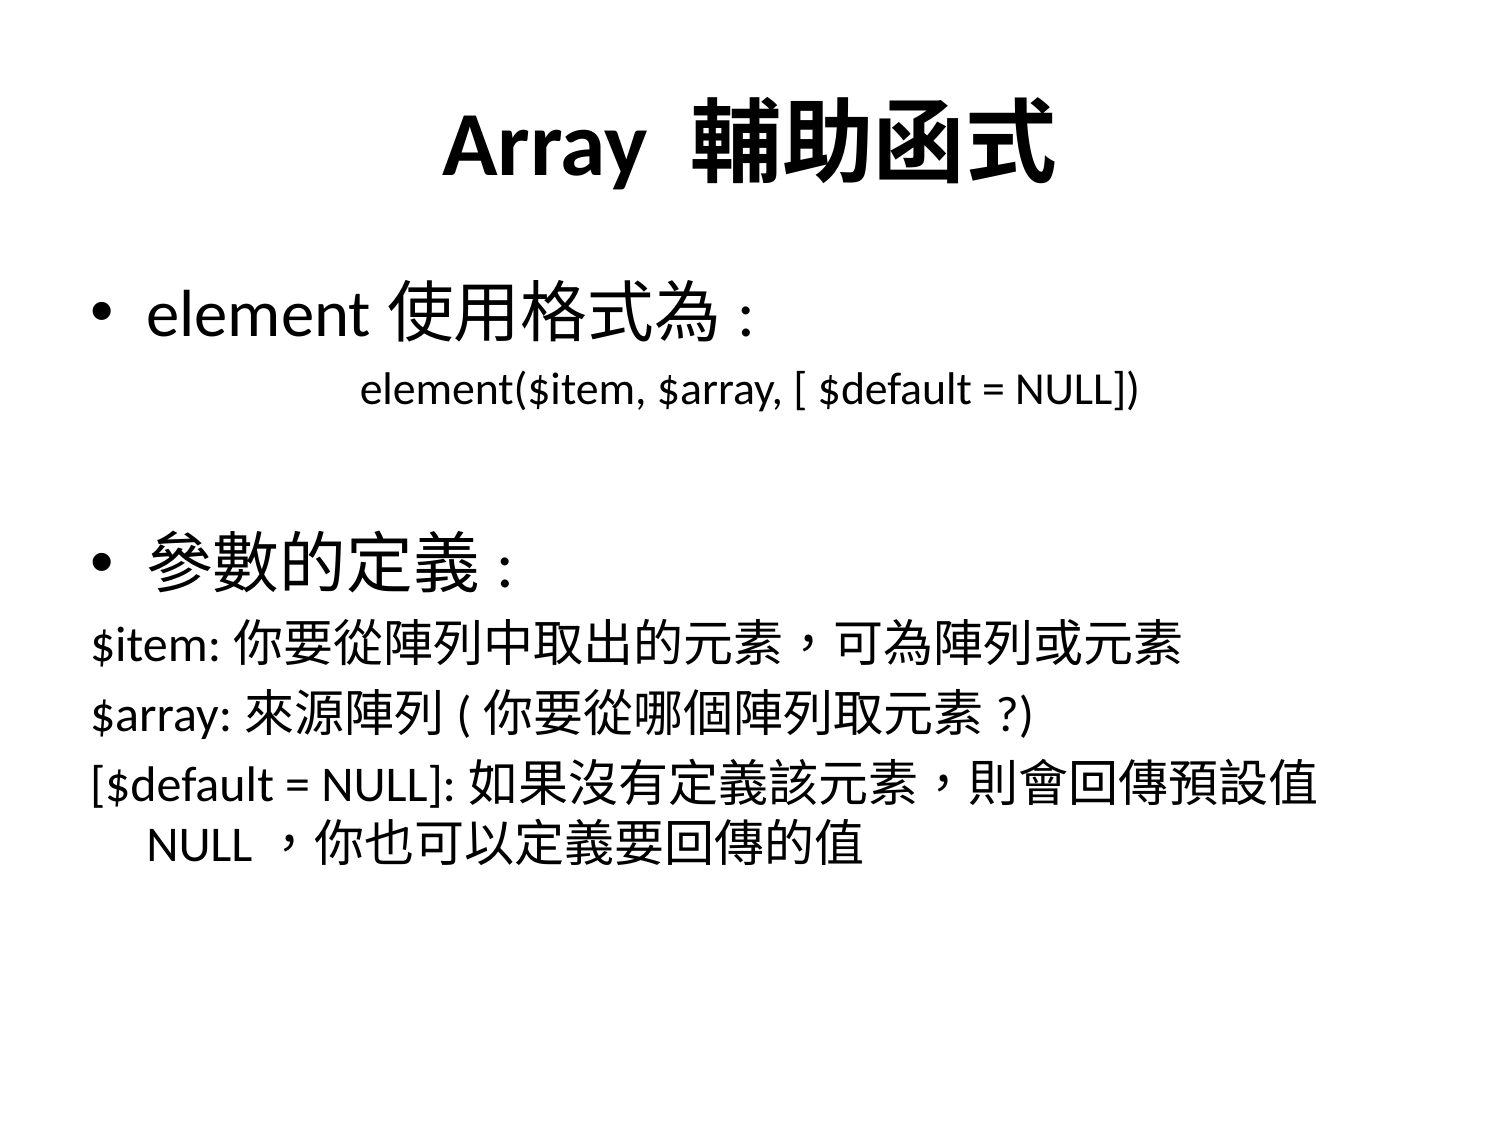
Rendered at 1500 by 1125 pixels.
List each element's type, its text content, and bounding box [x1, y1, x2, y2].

list element使用格式為: element($item, $array, [ $default = NULL]) 參數的定義: $item:你要從陣列中取出的元素，可為陣列或元素 $array:來源陣列(你要從哪個陣列取元素?) [$default = NULL]:如果沒有定義該元素，則會回傳預設值NULL，你也可以定義要回傳的值 [75, 262, 1425, 1005]
title Array 輔助函式 [75, 45, 1425, 233]
